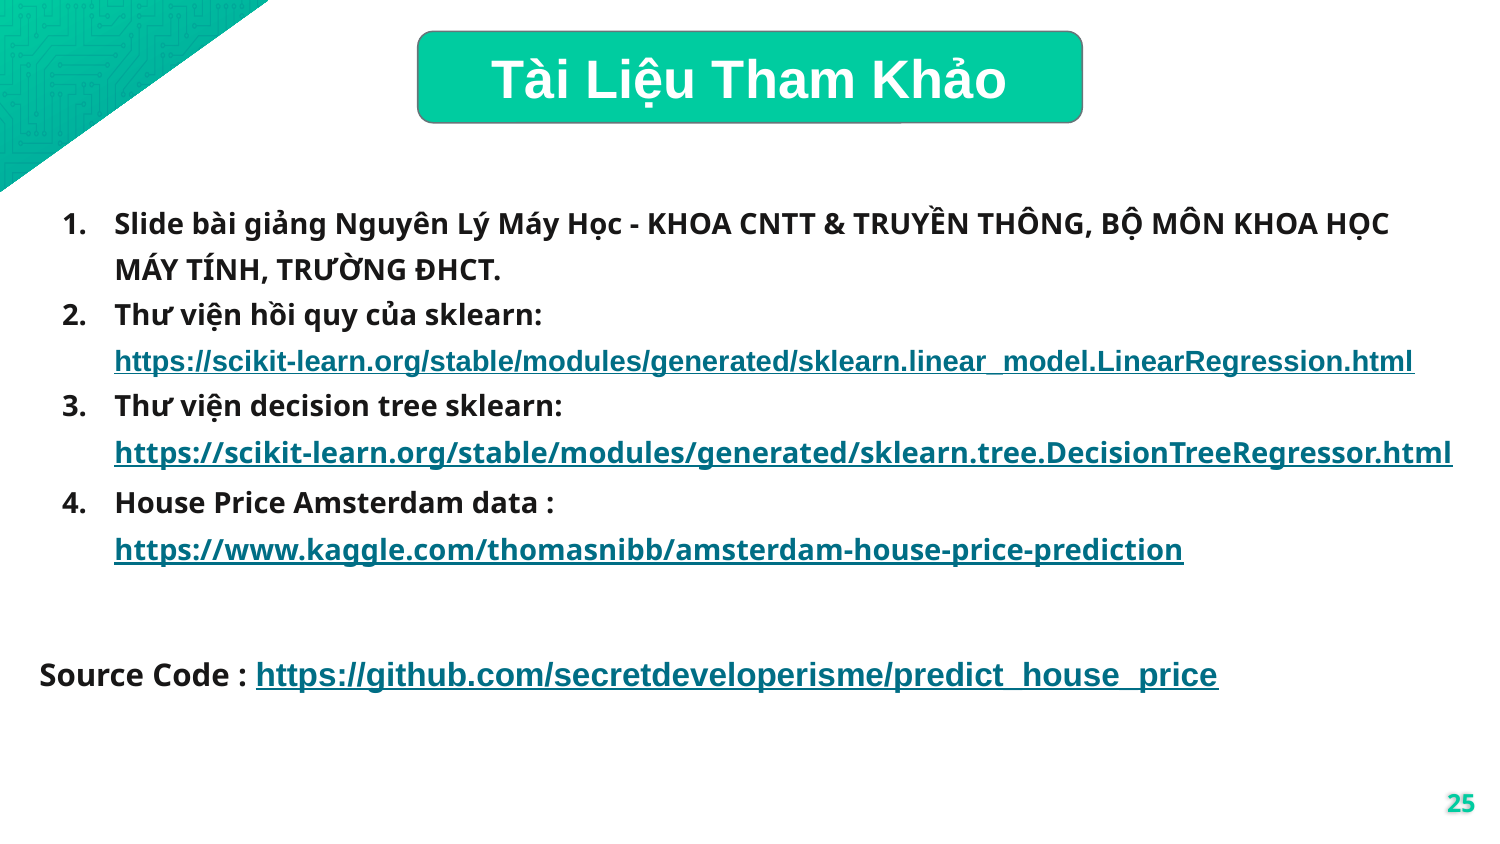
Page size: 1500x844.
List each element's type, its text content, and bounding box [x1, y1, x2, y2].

text_box Slide bài giảng Nguyên Lý Máy Học - KHOA CNTT & TRUYỀN THÔNG, BỘ MÔN KHOA HỌC MÁY TÍNH, TRƯỜNG ĐHCT. Thư viện hồi quy của sklearn: https://scikit-learn.org/stable/modules/generated/sklearn.linear_model.LinearRegression.html Thư viện decision tree sklearn: https://scikit-learn.org/stable/modules/generated/sklearn.tree.DecisionTreeRegressor.html House Price Amsterdam data : https://www.kaggle.com/thomasnibb/amsterdam-house-price-prediction Source Code : https://github.com/secretdeveloperisme/predict_house_price [24, 180, 1476, 709]
slide_number 25 [1385, 770, 1476, 836]
text_box Tài Liệu Tham Khảo [417, 31, 1083, 123]
